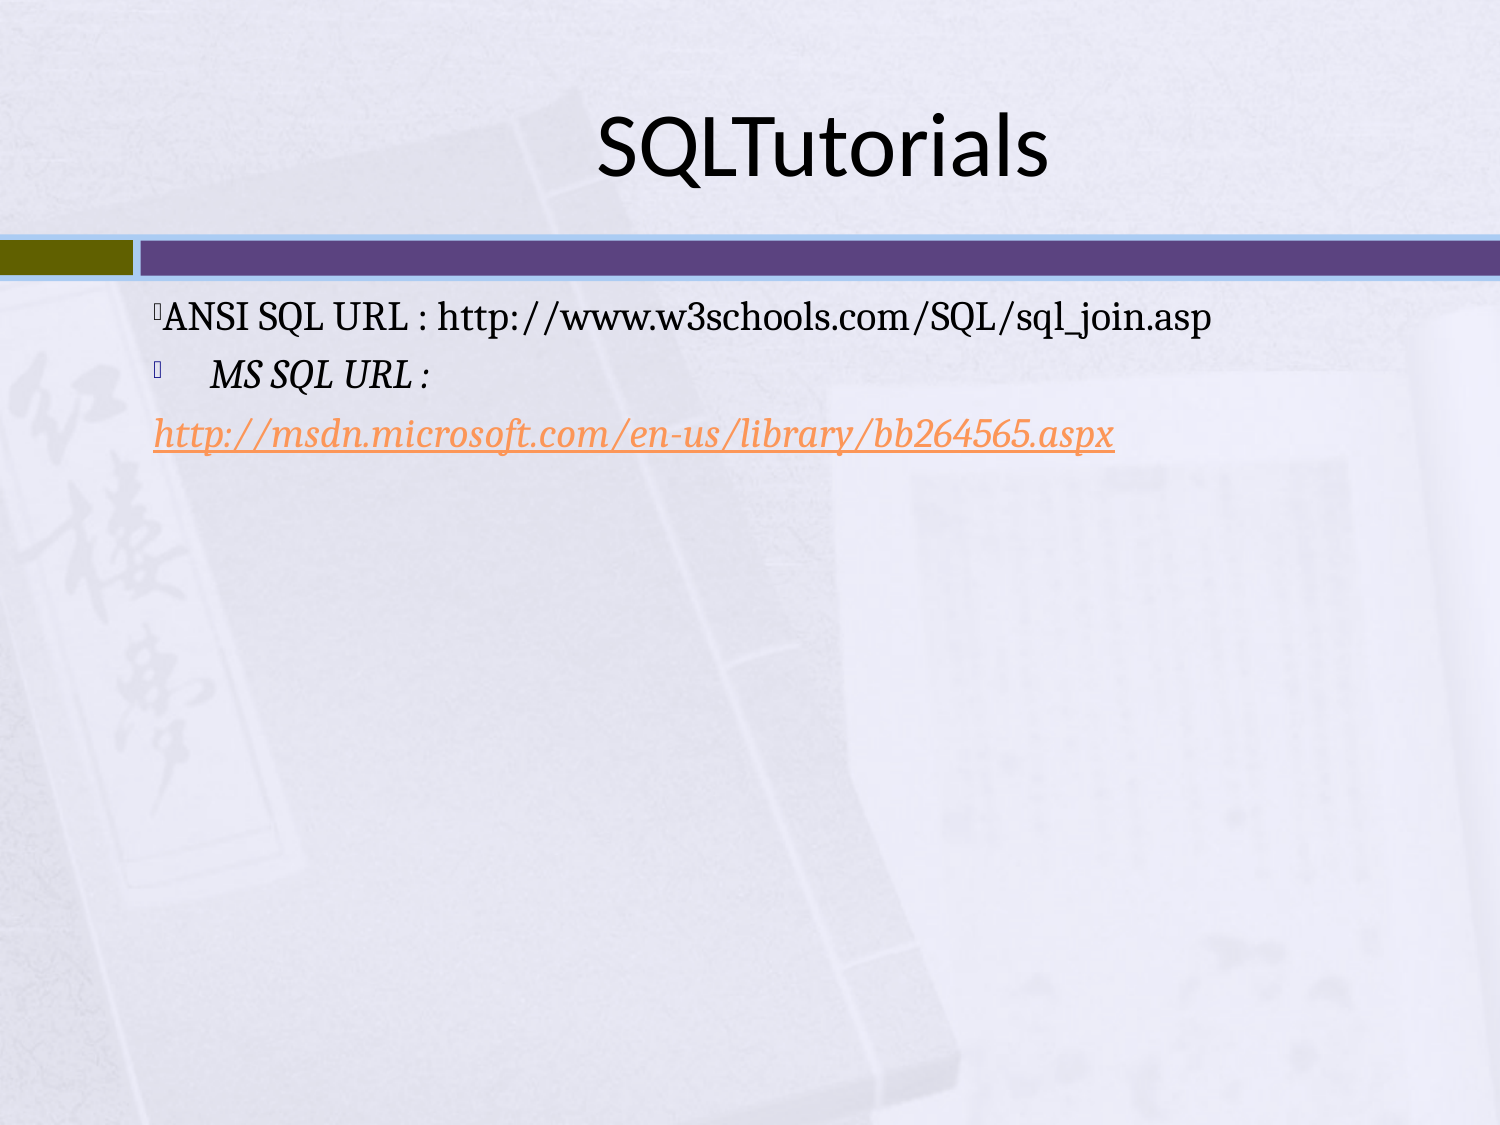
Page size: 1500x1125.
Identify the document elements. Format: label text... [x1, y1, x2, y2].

list ANSI SQL URL : http://www.w3schools.com/SQL/sql_join.asp MS SQL URL : http://msdn.microsoft.com/en-us/library/bb264565.aspx [138, 281, 1489, 1076]
title SQLTutorials [138, 46, 1489, 234]
